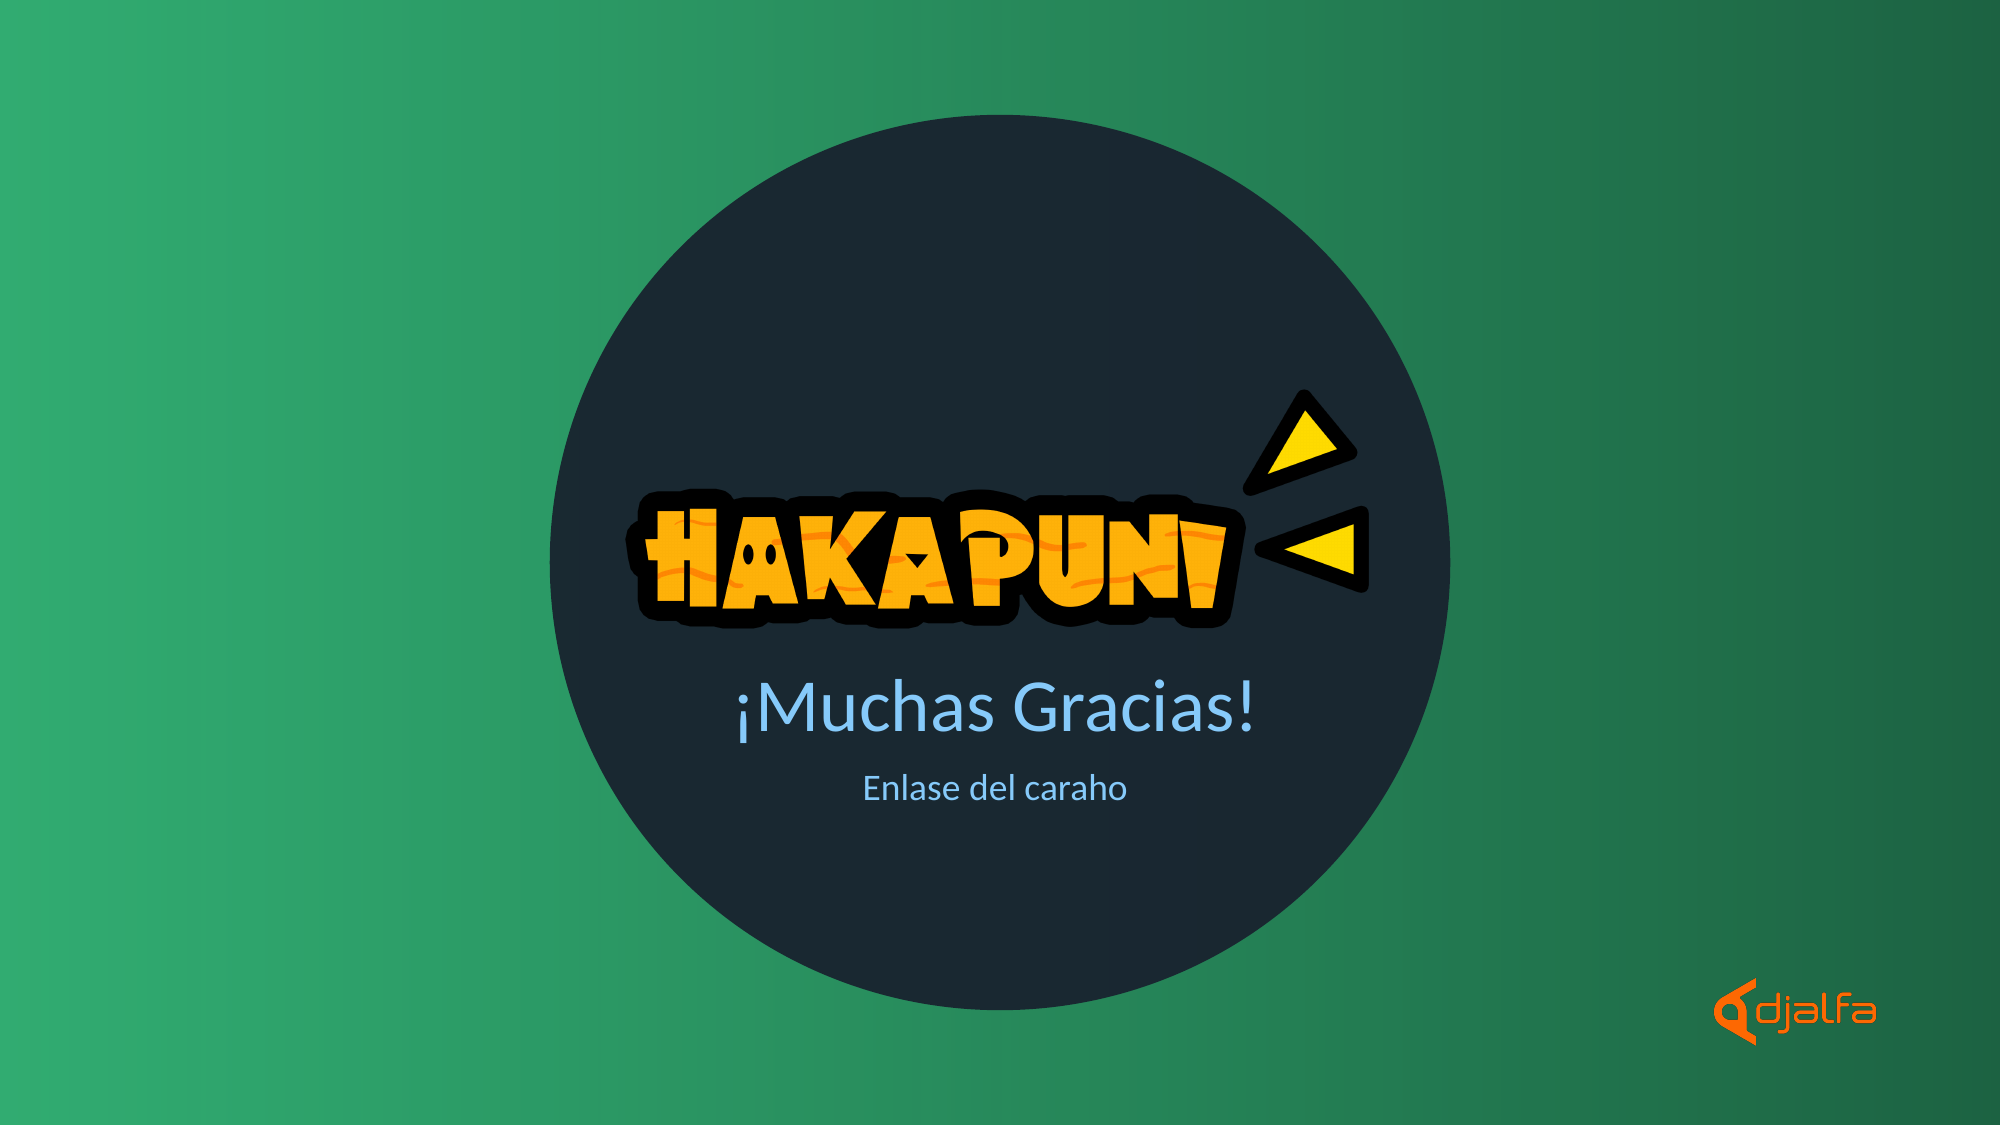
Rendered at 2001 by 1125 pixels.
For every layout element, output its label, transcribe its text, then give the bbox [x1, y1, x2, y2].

picture [597, 361, 1394, 756]
text_box Enlase del caraho [847, 756, 1143, 816]
picture [1664, 937, 1953, 1082]
